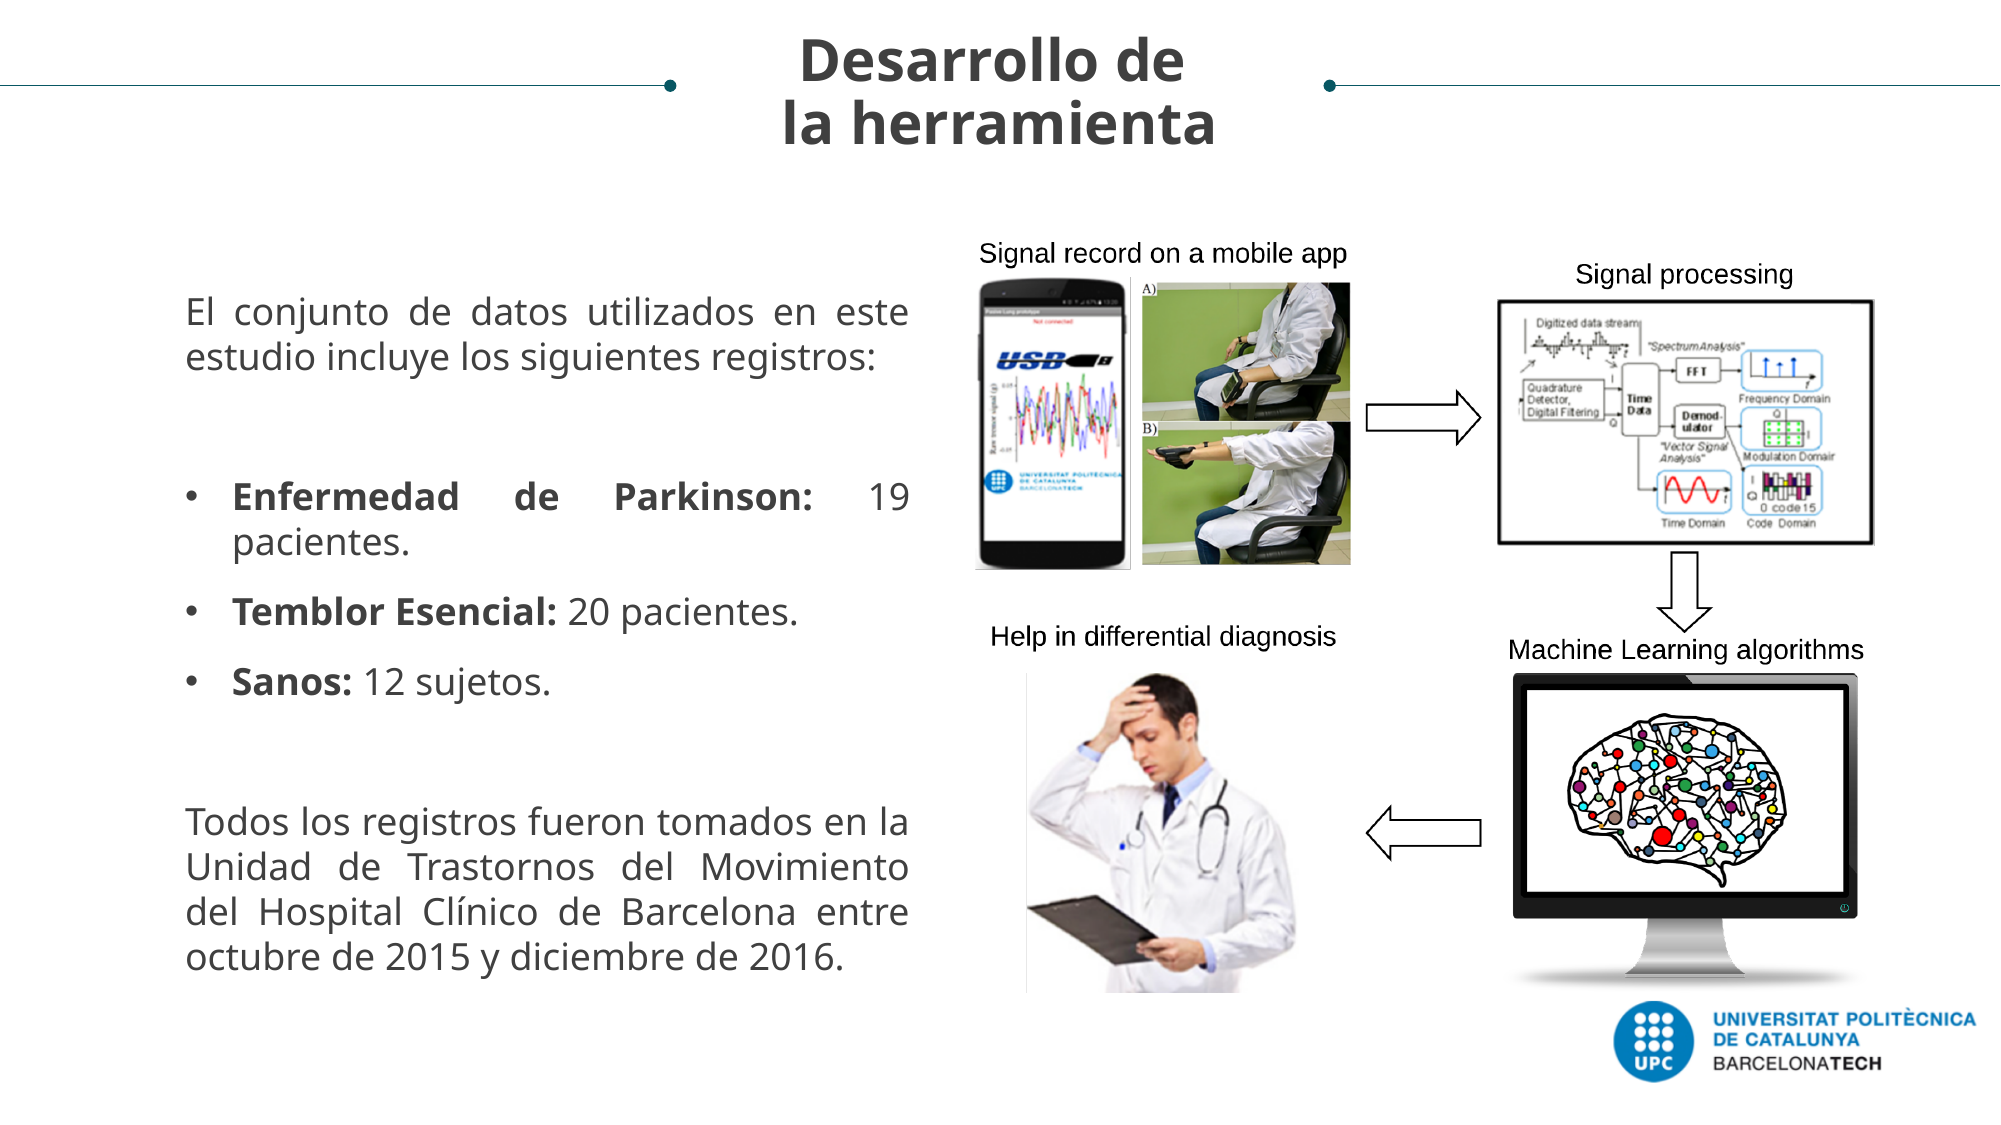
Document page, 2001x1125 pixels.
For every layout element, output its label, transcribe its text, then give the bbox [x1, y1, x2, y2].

picture [925, 193, 1994, 1125]
text_box El conjunto de datos utilizados en este estudio incluye los siguientes registros: Enfermedad de Parkinson: 19 pacientes. Temblor Esencial: 20 pacientes. Sanos: 12 sujetos. Todos los registros fueron tomados en la Unidad de Trastornos del Movimiento del Hospital Clínico de Barcelona entre octubre de 2015 y diciembre de 2016. [170, 280, 925, 985]
text_box Desarrollo de la herramienta [37, 31, 1963, 158]
